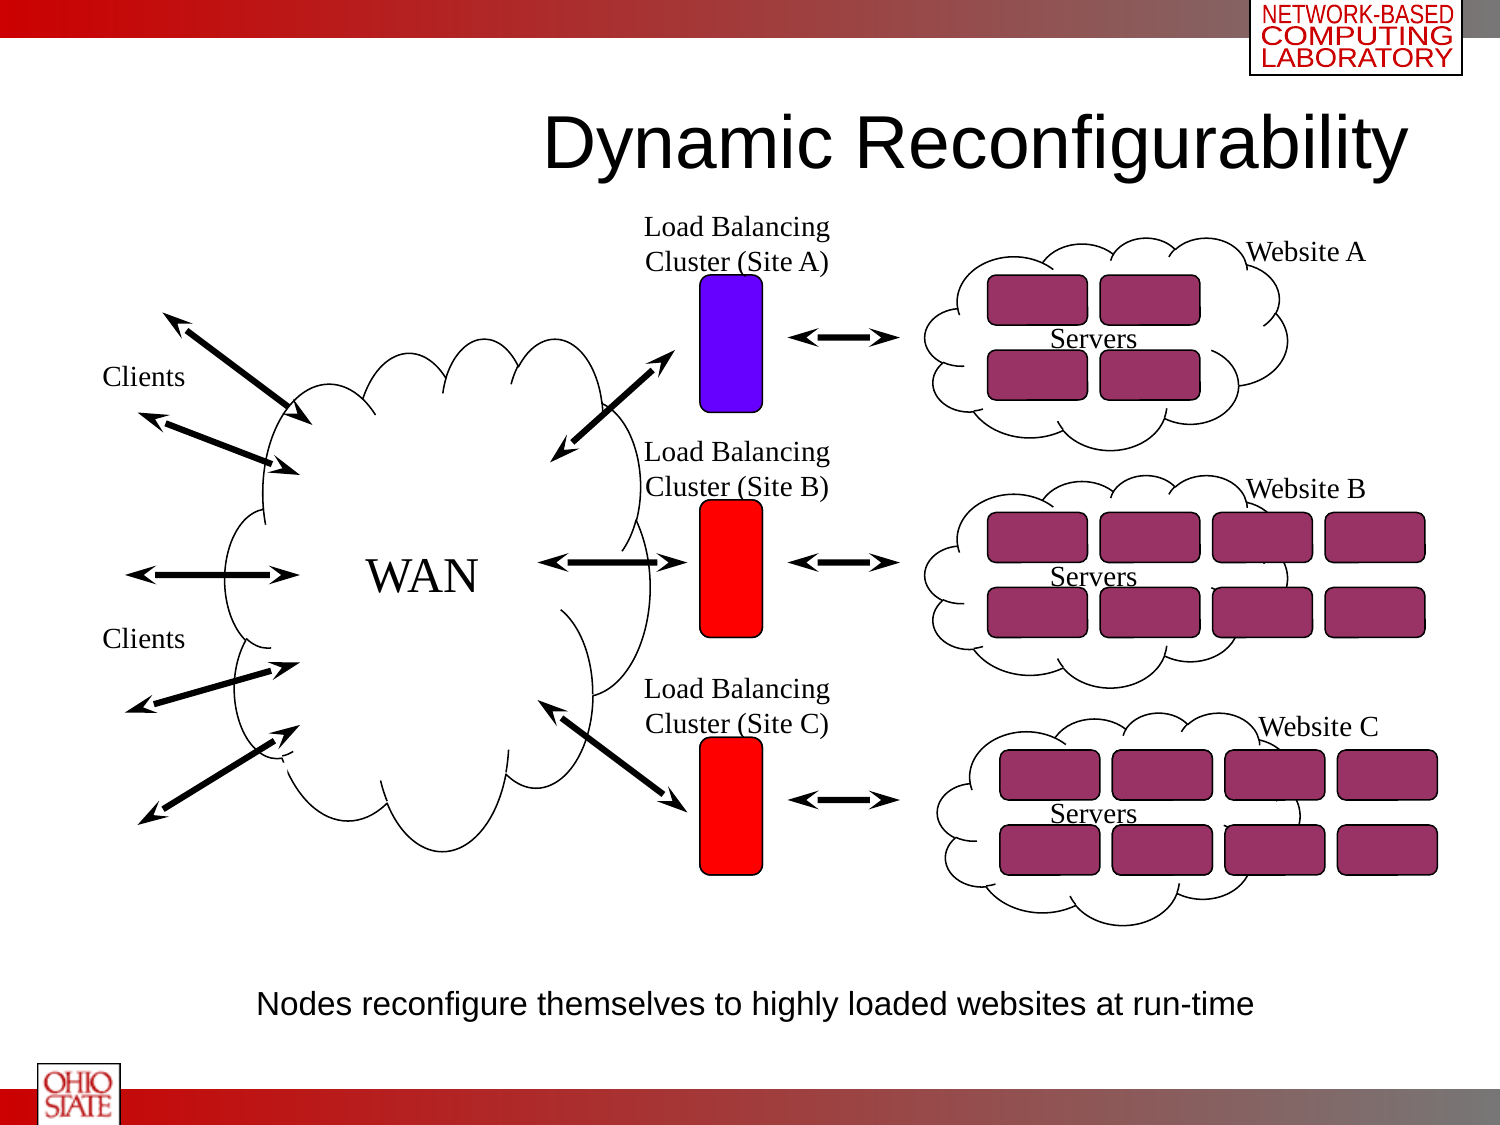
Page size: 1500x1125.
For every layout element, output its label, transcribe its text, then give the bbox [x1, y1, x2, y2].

text_box [987, 275, 1088, 326]
text_box Load Balancing Cluster (Site C) [624, 662, 850, 748]
text_box [667, 795, 688, 813]
text_box Website C [1237, 699, 1400, 750]
text_box [655, 349, 676, 369]
text_box [987, 512, 1088, 563]
text_box Load Balancing Cluster (Site B) [624, 424, 850, 510]
text_box Nodes reconfigure themselves to highly loaded websites at run-time [87, 974, 1425, 1030]
text_box [162, 312, 183, 330]
text_box [763, 312, 913, 363]
text_box [1112, 825, 1213, 876]
text_box [699, 737, 763, 875]
text_box [279, 568, 301, 582]
text_box [1224, 750, 1325, 801]
text_box [549, 444, 570, 463]
text_box Website A [1224, 224, 1388, 275]
text_box [699, 499, 763, 638]
text_box [1212, 512, 1313, 563]
text_box [999, 750, 1100, 801]
text_box Load Balancing Cluster (Site A) [624, 199, 850, 285]
text_box [879, 331, 901, 344]
text_box Servers [1012, 549, 1175, 600]
text_box [666, 556, 688, 569]
text_box [278, 662, 301, 675]
text_box [763, 787, 925, 838]
text_box Clients [87, 612, 225, 663]
text_box [787, 331, 809, 344]
text_box [1100, 275, 1201, 325]
text_box [699, 285, 763, 413]
text_box [1100, 587, 1201, 638]
text_box [537, 556, 559, 569]
text_box [987, 587, 1088, 638]
text_box [1325, 512, 1426, 563]
text_box [124, 568, 146, 582]
picture [37, 1063, 121, 1125]
text_box [787, 793, 809, 807]
text_box [1325, 587, 1426, 638]
text_box [787, 556, 809, 569]
text_box [279, 724, 301, 742]
text_box [1100, 512, 1201, 563]
text_box [292, 407, 313, 425]
text_box [137, 762, 288, 950]
text_box [1224, 825, 1325, 876]
text_box [137, 412, 159, 426]
text_box [999, 825, 1100, 876]
text_box [763, 549, 913, 600]
text_box Servers [1012, 312, 1175, 363]
title Dynamic Reconfigurability [75, 45, 1425, 233]
text_box Website B [1224, 462, 1388, 513]
text_box [924, 238, 1288, 451]
text_box [1337, 825, 1438, 876]
text_box Servers [1012, 787, 1175, 838]
text_box Clients [87, 349, 225, 400]
text_box [879, 793, 901, 807]
text_box [987, 350, 1088, 401]
text_box [137, 808, 159, 826]
text_box [124, 700, 147, 713]
text_box [1100, 350, 1201, 401]
text_box [924, 475, 1288, 689]
text_box [537, 699, 558, 718]
text_box [1112, 750, 1213, 801]
text_box [278, 461, 301, 475]
text_box [937, 713, 1301, 926]
text_box [879, 556, 901, 569]
text_box [1212, 587, 1313, 638]
text_box [1337, 750, 1438, 801]
text_box WAN [224, 339, 651, 852]
